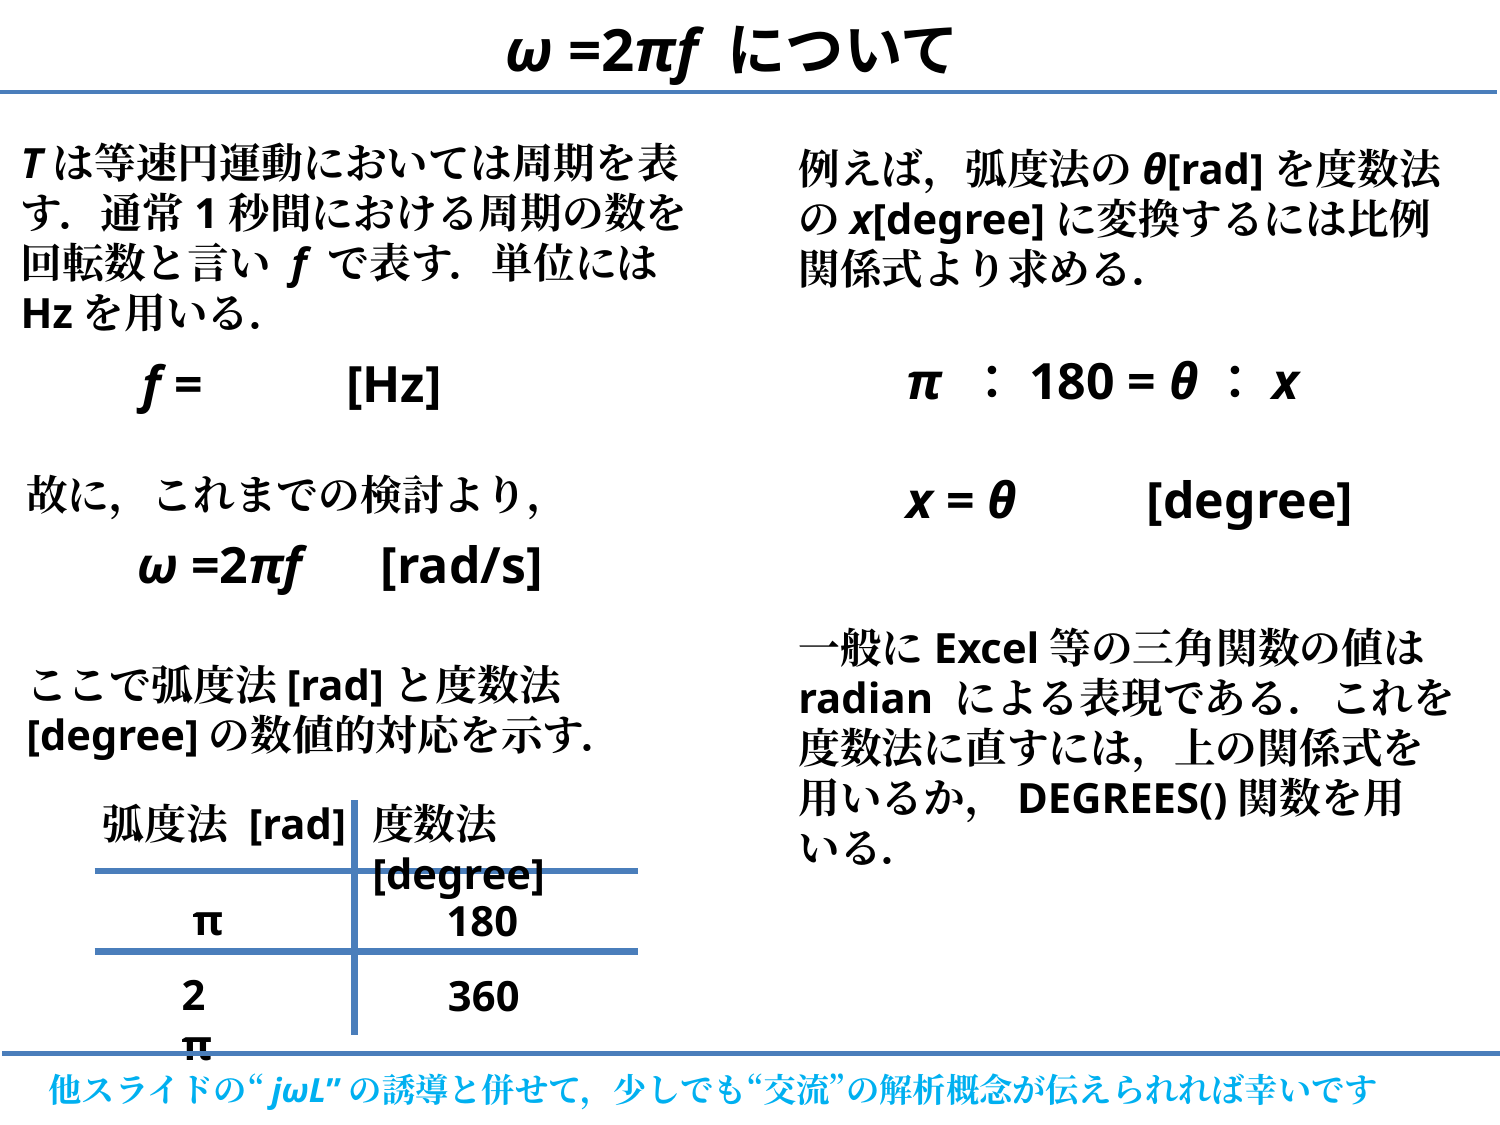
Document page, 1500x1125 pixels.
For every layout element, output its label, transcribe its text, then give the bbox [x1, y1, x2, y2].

text_box 他スライドの“jωL”の誘導と併せて，少しでも“交流”の解析概念が伝えられれば幸いです [33, 1062, 1498, 1117]
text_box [88, 790, 691, 1036]
text_box 一般にExcel等の三角関数の値は radian による表現である．これを度数法に直すには，上の関係式を用いるか，DEGREES()関数を用 いる． [783, 614, 1478, 880]
text_box π ：180 = θ：x [891, 342, 1376, 417]
text_box 例えば，弧度法のθ[rad]を度数法のx[degree]に変換するには比例関係式より求める． [783, 135, 1478, 300]
text_box ω =2πf について [477, 6, 987, 91]
text_box ω =2πf [rad/s] [122, 527, 606, 601]
text_box 故に，これまでの検討より， [11, 461, 642, 527]
text_box ここで弧度法[rad]と度数法[degree]の数値的対応を示す． [11, 651, 705, 767]
text_box Tは等速円運動においては周期を表す．通常1秒間における周期の数を回転数と言い f で表す．単位には Hzを用いる． [5, 129, 725, 345]
